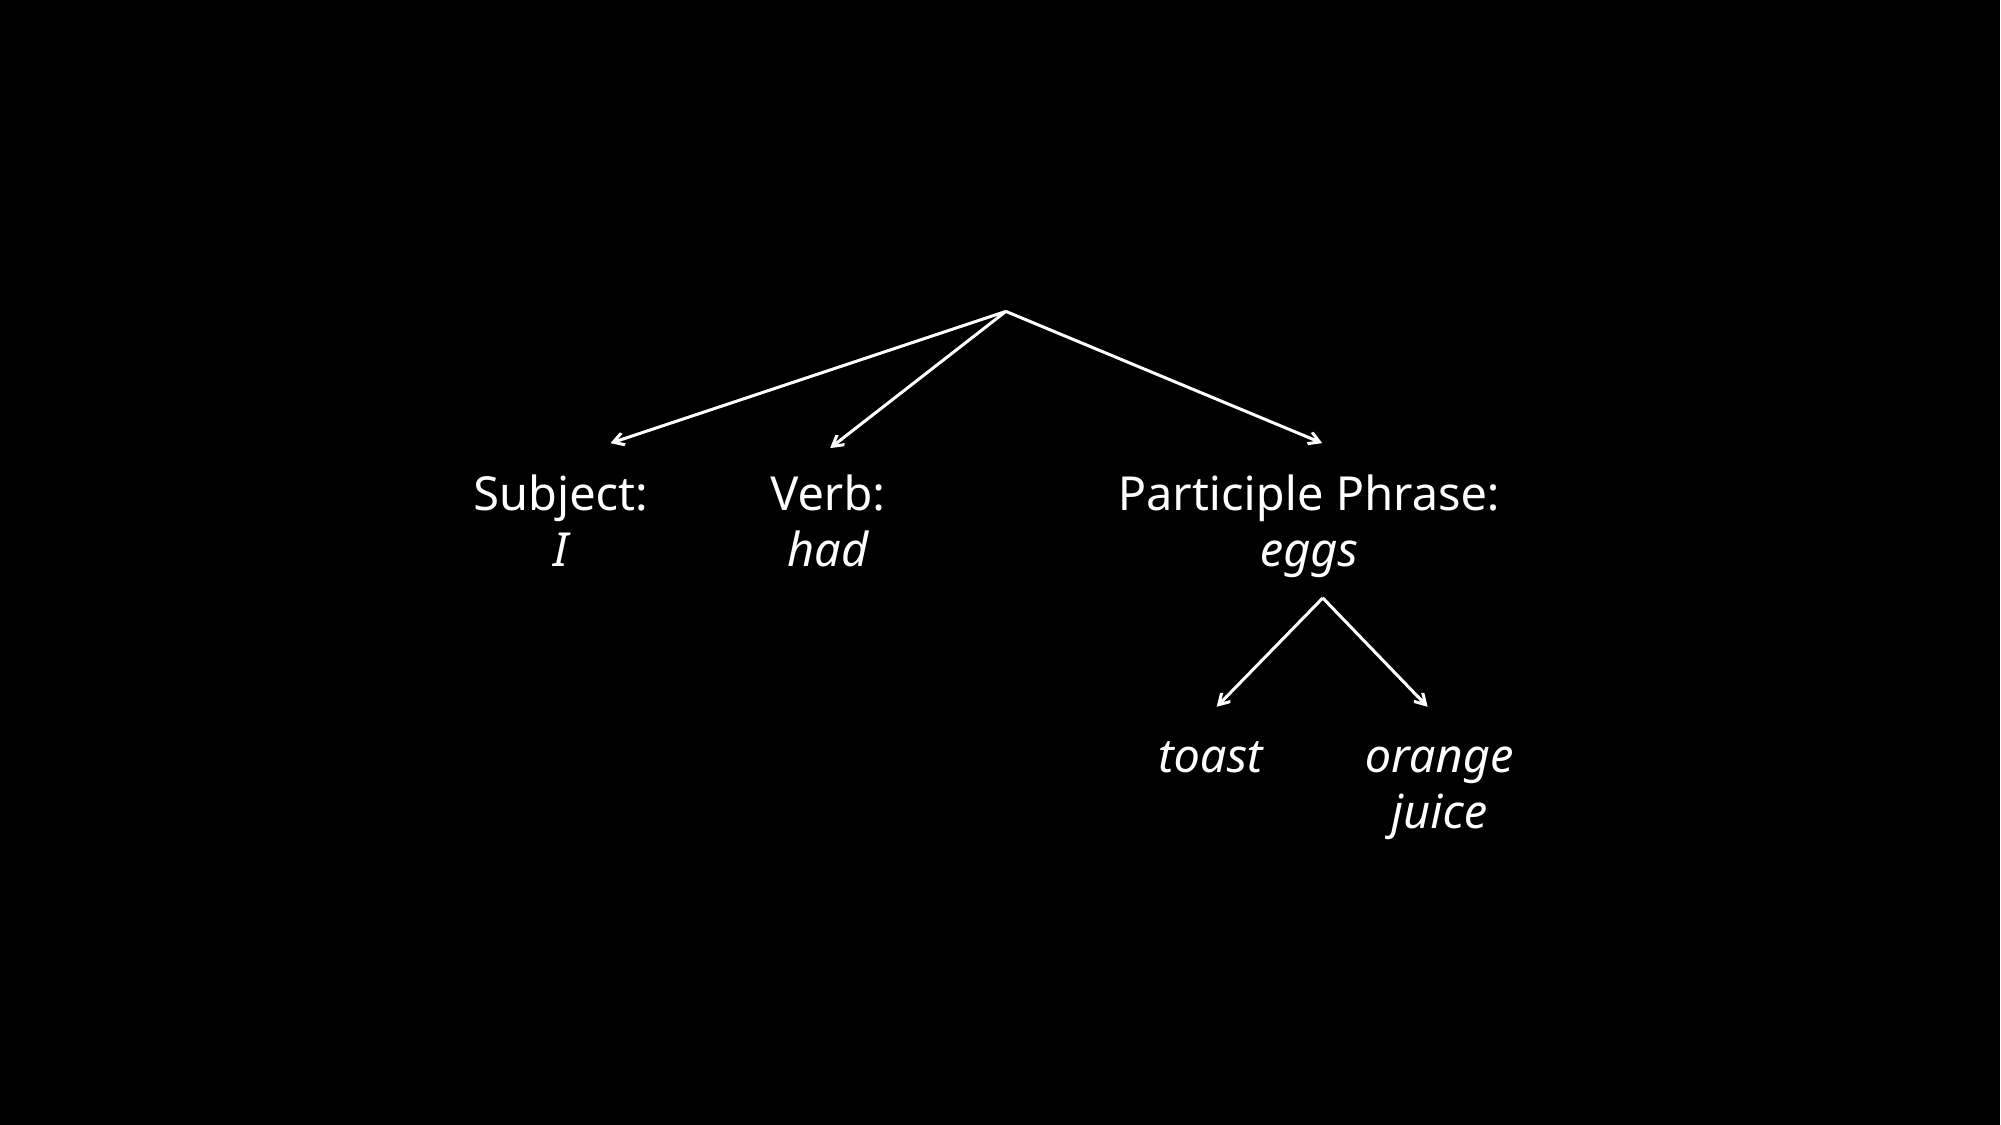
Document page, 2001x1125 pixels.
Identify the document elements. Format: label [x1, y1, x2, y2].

text_box [441, 311, 1559, 814]
